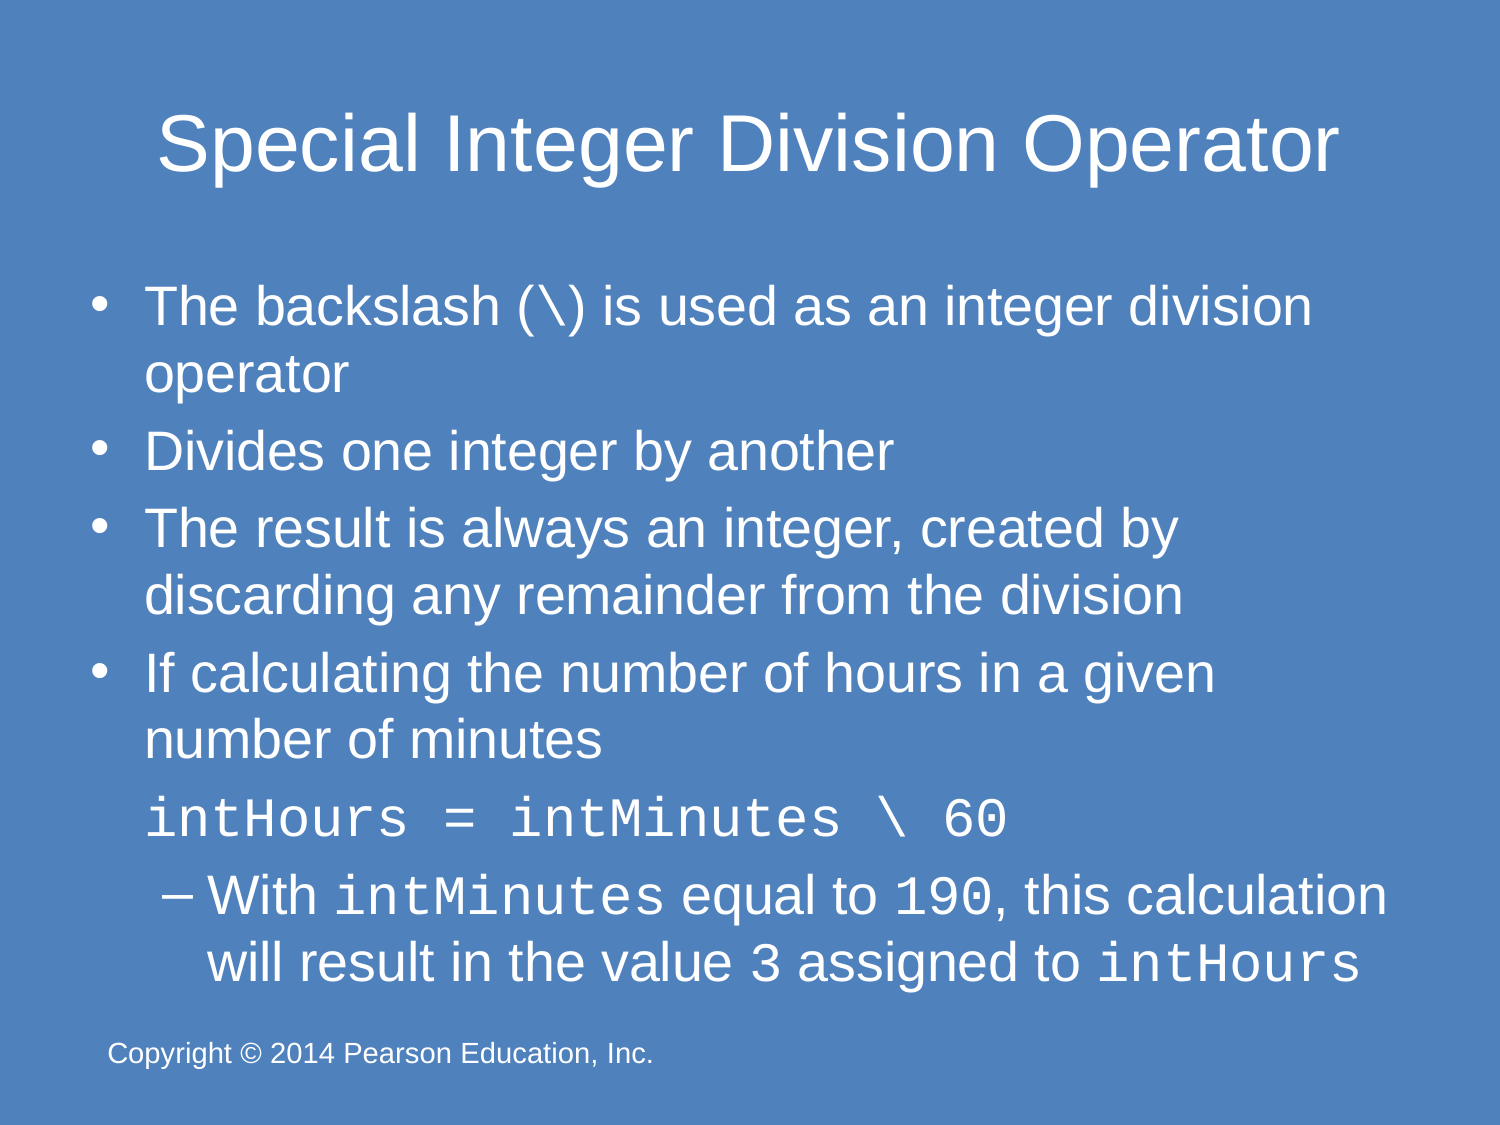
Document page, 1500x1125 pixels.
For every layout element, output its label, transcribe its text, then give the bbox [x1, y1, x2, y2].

list The backslash (\) is used as an integer division operator Divides one integer by another The result is always an integer, created by discarding any remainder from the division If calculating the number of hours in a given number of minutes intHours = intMinutes \ 60 With intMinutes equal to 190, this calculation will result in the value 3 assigned to intHours [75, 262, 1425, 1005]
title Special Integer Division Operator [75, 45, 1425, 233]
